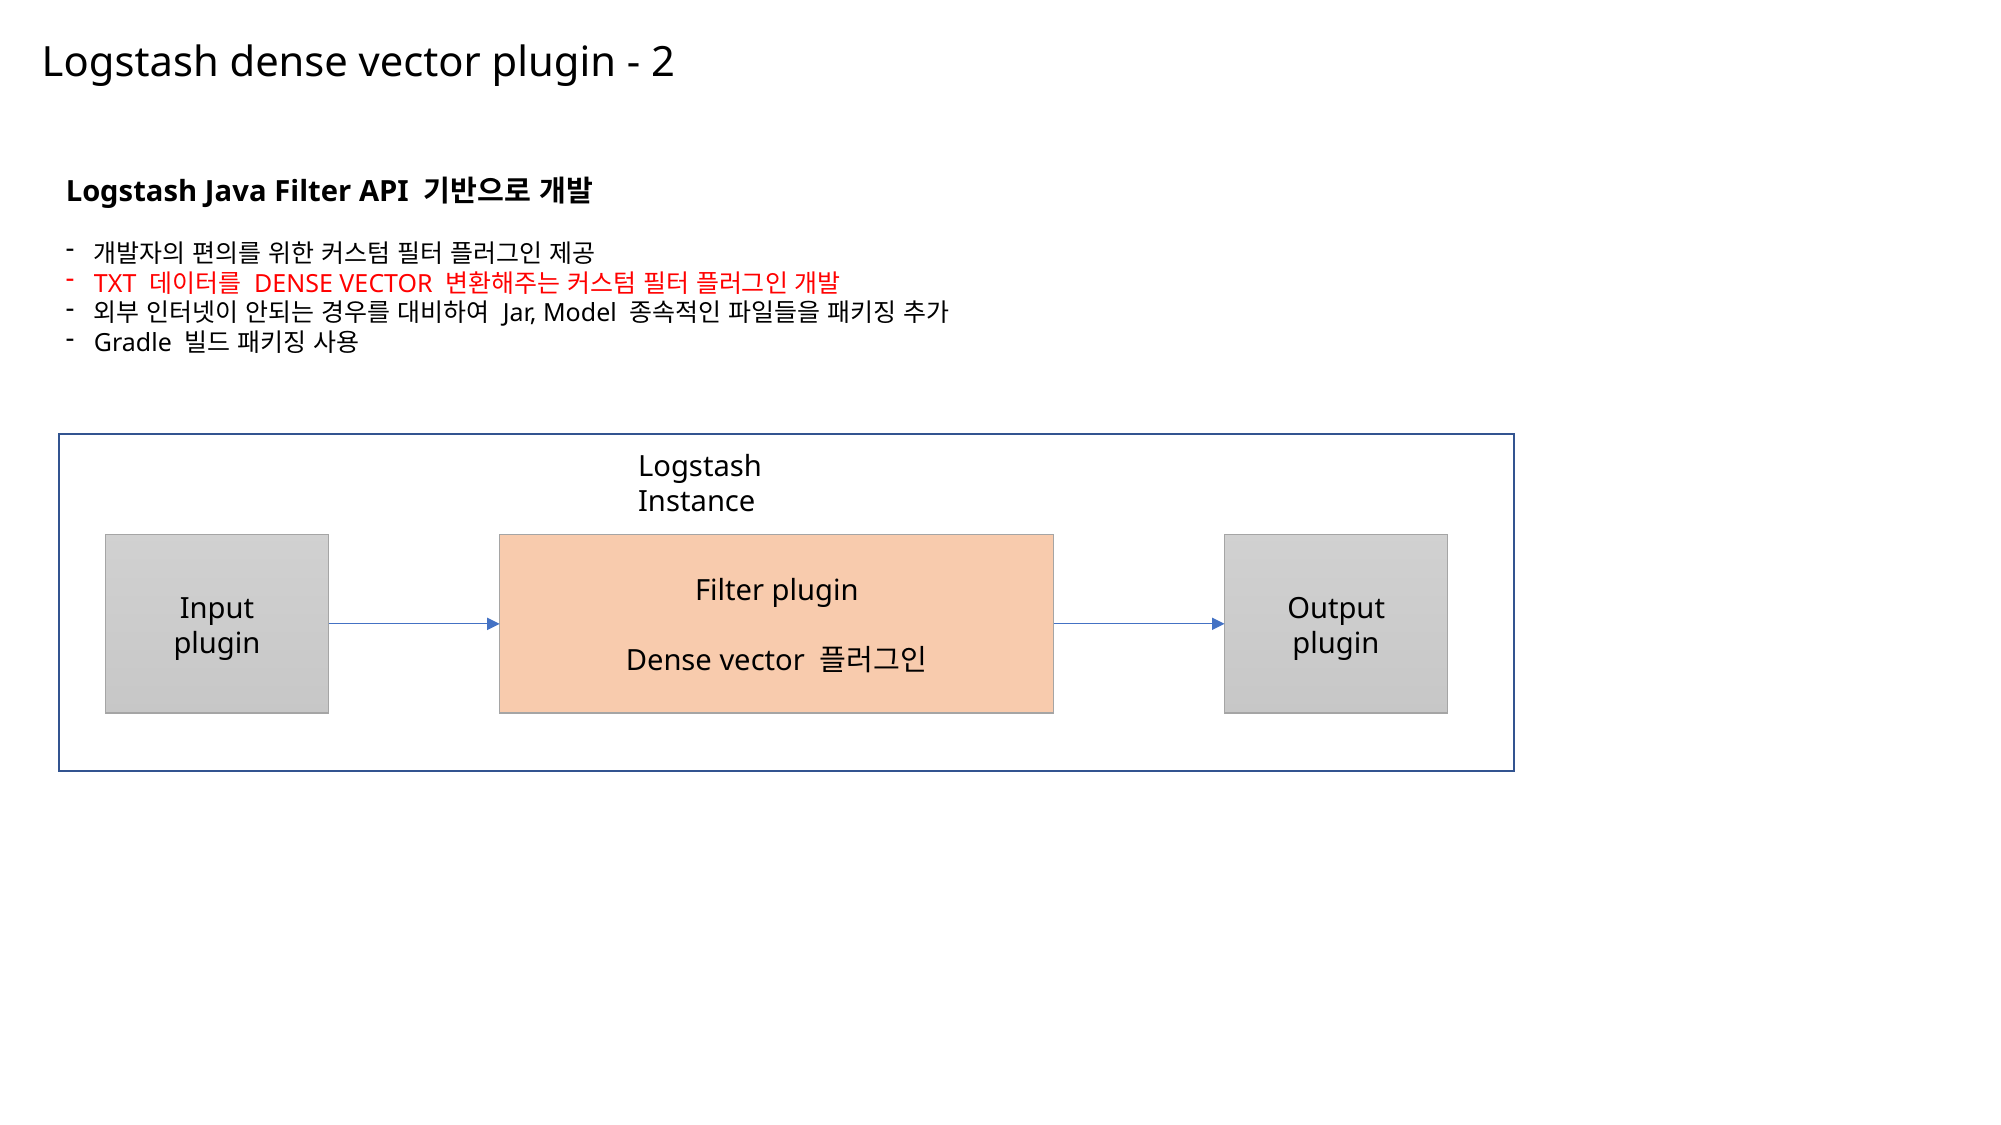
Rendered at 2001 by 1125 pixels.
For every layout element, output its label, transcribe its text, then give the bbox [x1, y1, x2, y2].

text_box Input plugin [105, 534, 329, 714]
text_box Output plugin [1224, 534, 1448, 714]
text_box Logstash Java Filter API 기반으로 개발 개발자의 편의를 위한 커스텀 필터 플러그인 제공 TXT 데이터를 DENSE VECTOR 변환해주는 커스텀 필터 플러그인 개발 외부 인터넷이 안되는 경우를 대비하여 Jar, Model 종속적인 파일들을 패키징 추가 Gradle 빌드 패키징 사용 [51, 164, 1196, 365]
text_box [58, 433, 1515, 772]
text_box Filter plugin Dense vector 플러그인 [499, 534, 1054, 714]
text_box Logstash Instance [623, 440, 893, 525]
text_box Logstash dense vector plugin - 2 [26, 27, 691, 92]
